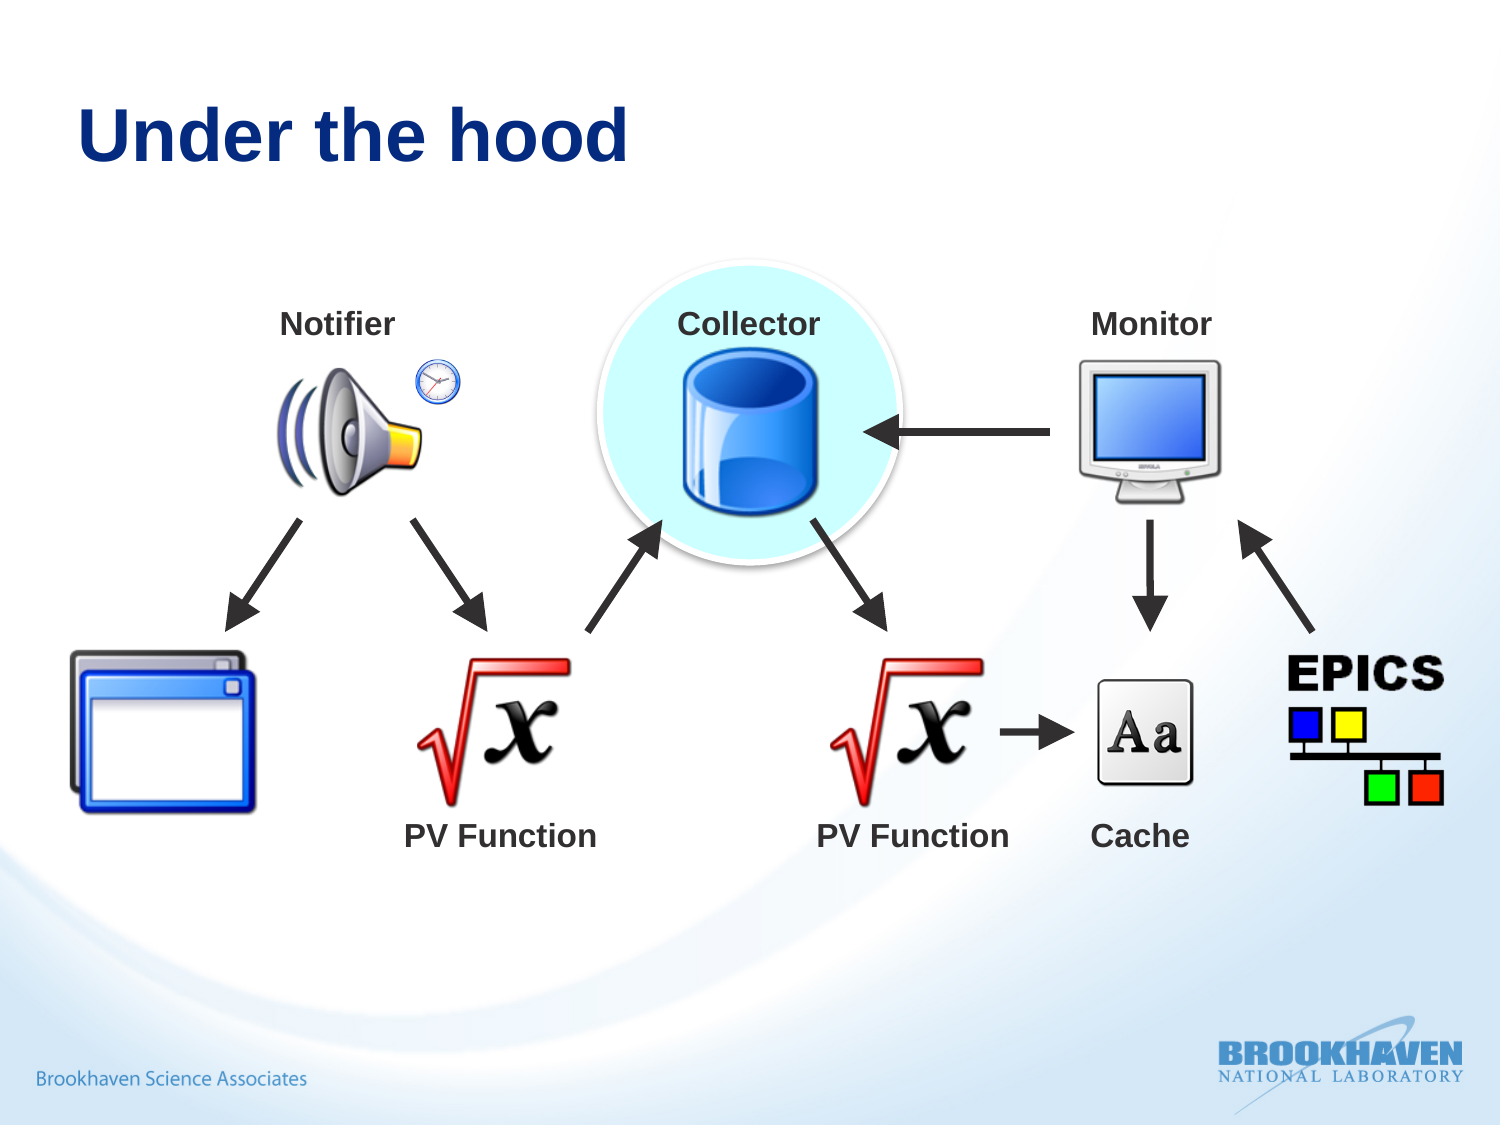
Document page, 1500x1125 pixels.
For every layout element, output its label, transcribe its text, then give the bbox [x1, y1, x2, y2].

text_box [568, 537, 682, 614]
text_box Cache [1075, 806, 1206, 862]
text_box Collector [662, 294, 837, 330]
picture [0, 0, 1500, 1125]
text_box [596, 259, 904, 525]
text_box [206, 537, 319, 614]
title Under the hood [62, 49, 1438, 230]
text_box Notifier [264, 294, 411, 350]
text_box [393, 537, 507, 614]
text_box Monitor [1076, 294, 1228, 350]
text_box PV Function [388, 806, 613, 862]
text_box [685, 540, 788, 566]
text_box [793, 537, 907, 614]
text_box PV Function [801, 806, 1025, 862]
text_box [1218, 537, 1332, 614]
